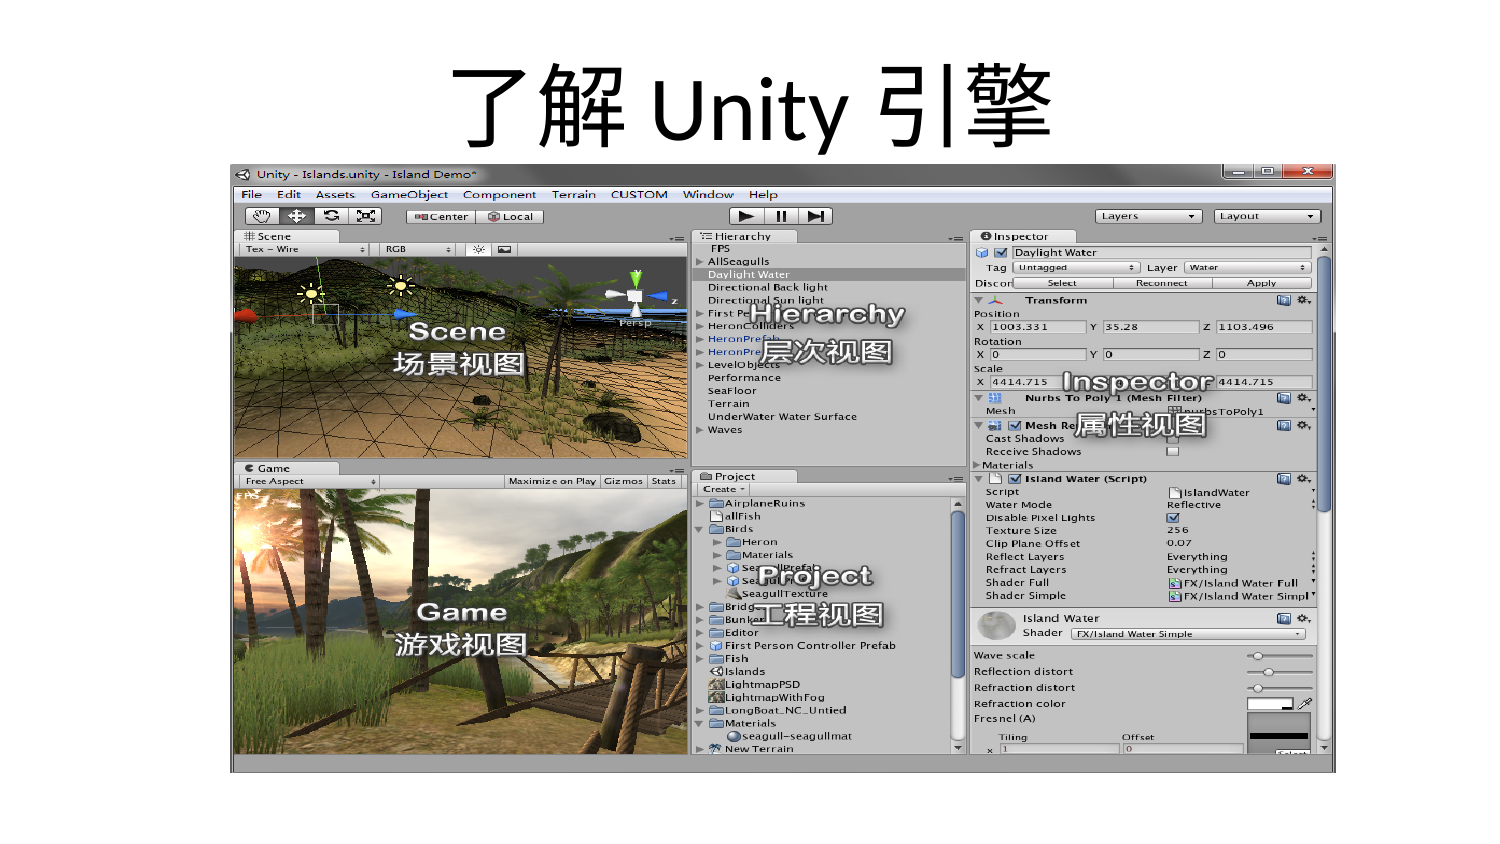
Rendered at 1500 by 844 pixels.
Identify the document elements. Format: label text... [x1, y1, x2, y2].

title 了解Unity引擎 [75, 33, 1425, 175]
picture [229, 164, 1337, 774]
